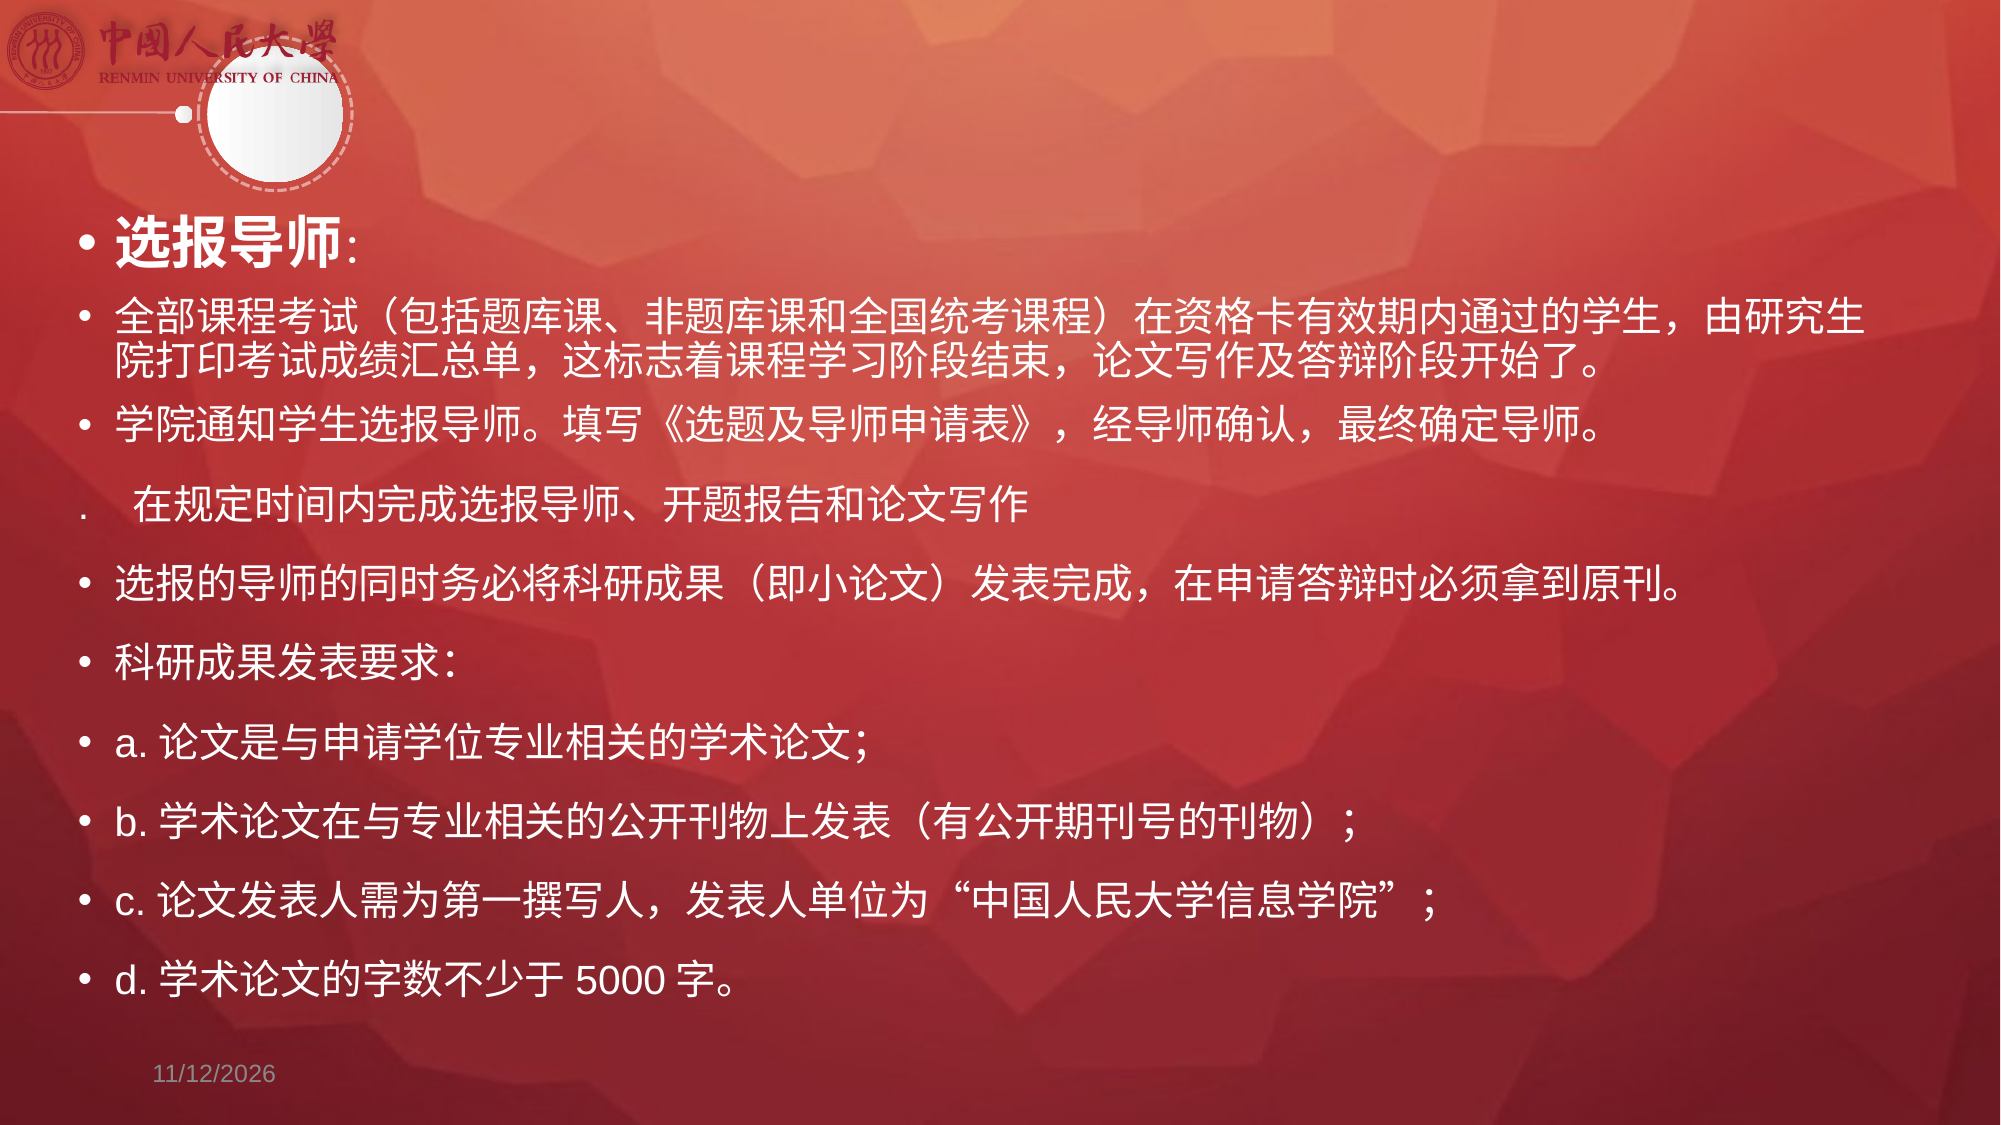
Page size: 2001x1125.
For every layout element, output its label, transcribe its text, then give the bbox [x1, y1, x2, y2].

picture [0, 0, 2001, 1125]
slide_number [137, 1042, 588, 1103]
text_box 选报导师： 全部课程考试（包括题库课、非题库课和全国统考课程）在资格卡有效期内通过的学生，由研究生院打印考试成绩汇总单，这标志着课程学习阶段结束，论文写作及答辩阶段开始了。 学院通知学生选报导师。填写《选题及导师申请表》，经导师确认，最终确定导师。 . 在规定时间内完成选报导师、开题报告和论文写作 选报的导师的同时务必将科研成果（即小论文）发表完成，在申请答辩时必须拿到原刊。 科研成果发表要求： a.论文是与申请学位专业相关的学术论文； b.学术论文在与专业相关的公开刊物上发表（有公开期刊号的刊物）； c.论文发表人需为第一撰写人，发表人单位为“中国人民大学信息学院”； d.学术论文的字数不少于5000字。 [62, 185, 1920, 1014]
